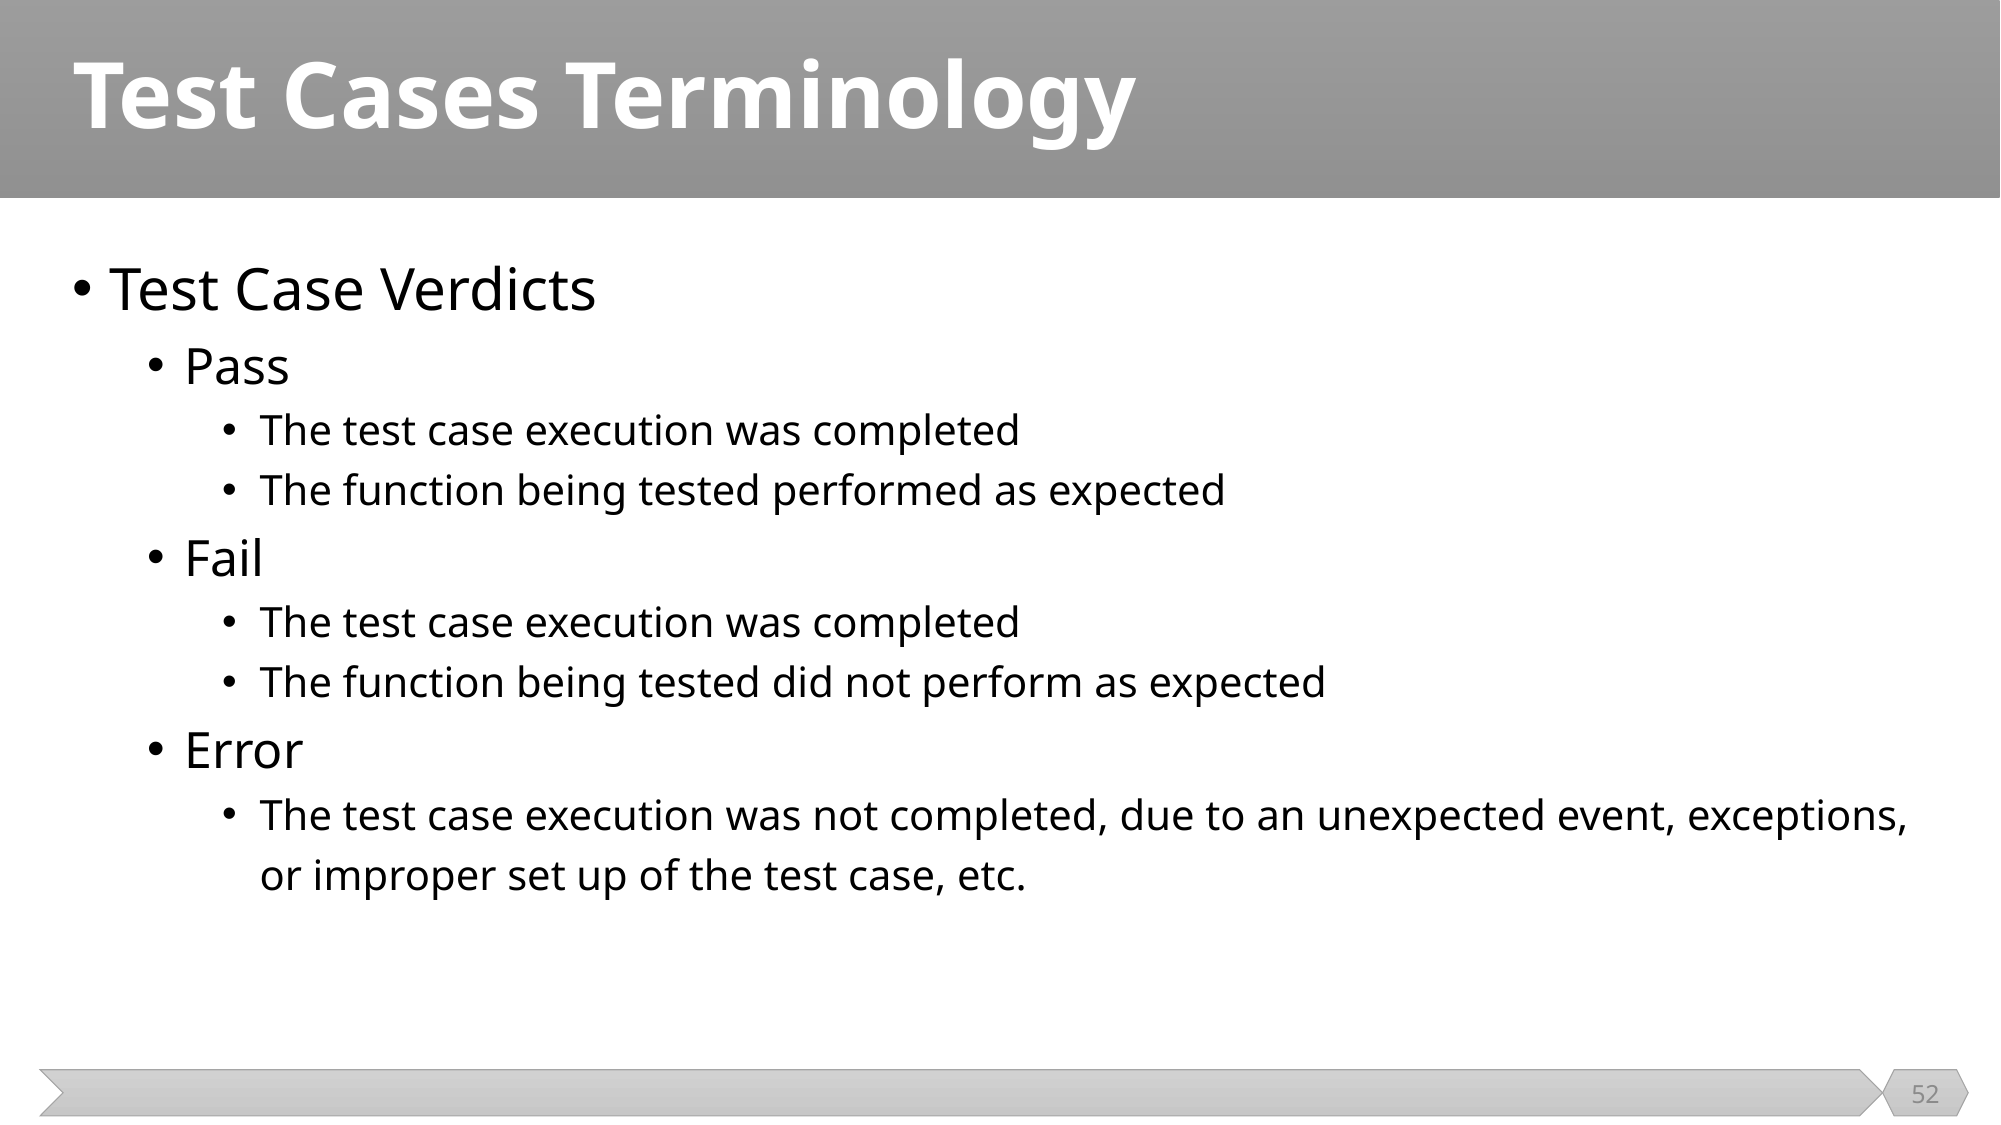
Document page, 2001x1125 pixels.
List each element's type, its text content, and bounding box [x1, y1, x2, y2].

title Test Cases Terminology [56, 0, 1969, 199]
slide_number 52 [1882, 1065, 1969, 1125]
list Test Case Verdicts Pass The test case execution was completed The function being tested performed as expected Fail The test case execution was completed The function being tested did not perform as expected Error The test case execution was not completed, due to an unexpected event, exceptions, or improper set up of the test case, etc. [56, 230, 1969, 1010]
